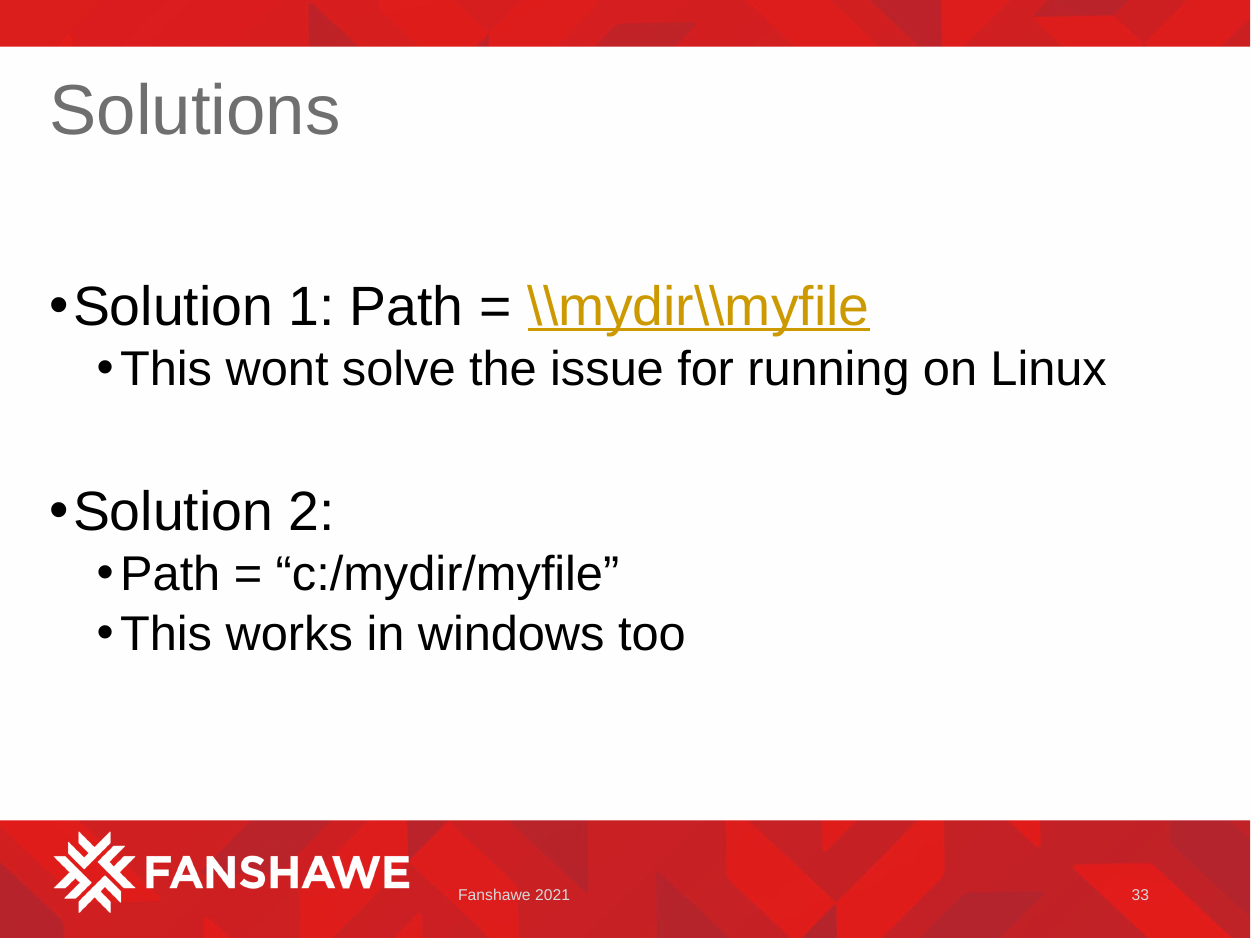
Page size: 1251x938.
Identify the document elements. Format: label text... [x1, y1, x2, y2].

slide_number Fanshawe 2021 [443, 868, 606, 919]
list Solution 1: Path = \\mydir\\myfile This wont solve the issue for running on Linux Solution 2: Path = “c:/mydir/myfile” This works in windows too [34, 190, 1165, 807]
title Solutions [34, 49, 1165, 174]
slide_number 33 [1066, 868, 1165, 919]
picture [0, 0, 1251, 938]
